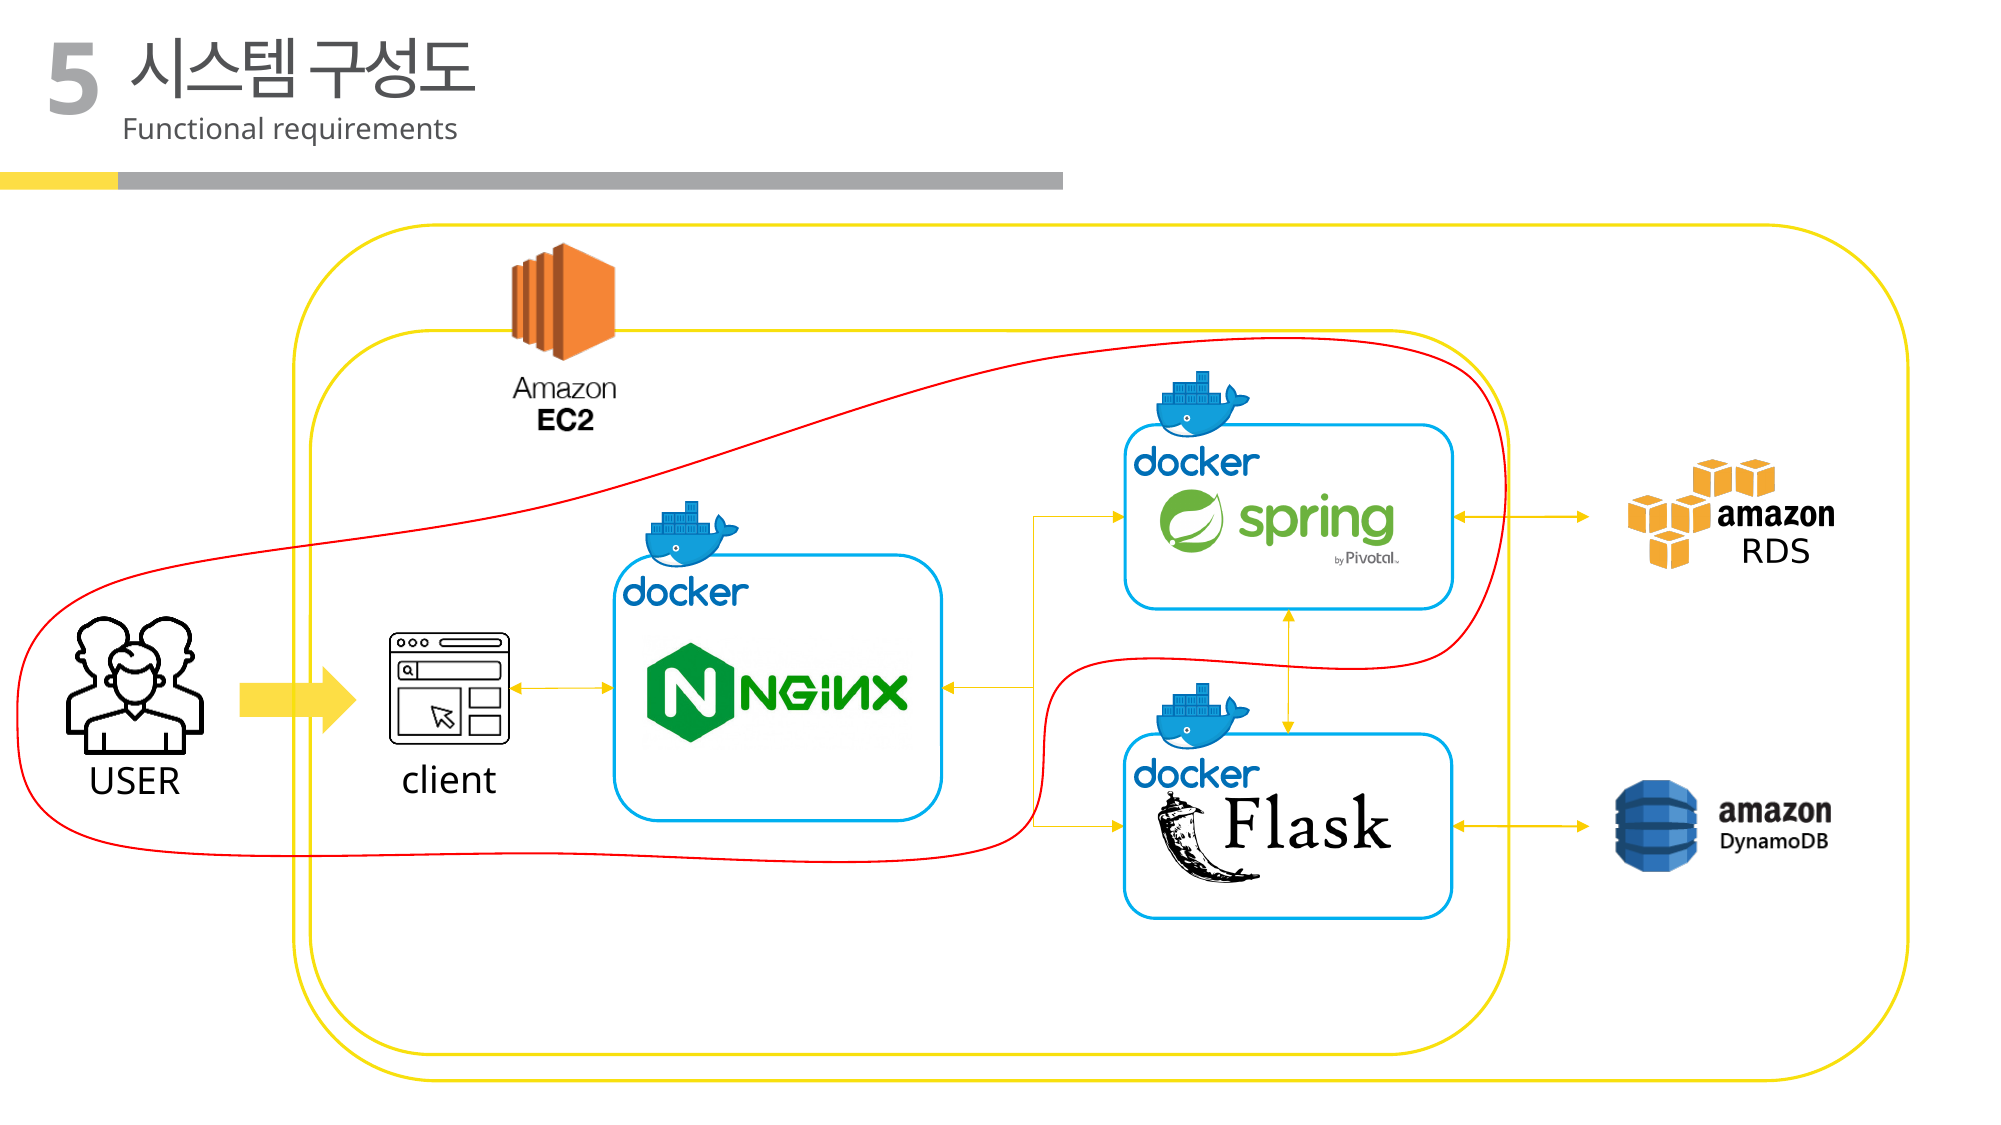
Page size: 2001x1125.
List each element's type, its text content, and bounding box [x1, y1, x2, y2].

text_box Functional requirements [107, 103, 473, 153]
text_box 시스템 구성도 [118, 19, 494, 115]
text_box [941, 688, 1125, 827]
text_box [941, 516, 1126, 688]
picture [1589, 429, 1872, 604]
picture [1589, 760, 1852, 892]
picture [63, 614, 206, 757]
text_box [292, 223, 1910, 1082]
text_box [119, 171, 1064, 191]
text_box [389, 628, 510, 809]
picture [1123, 361, 1403, 567]
picture [622, 635, 932, 750]
text_box [1123, 733, 1453, 920]
picture [1123, 673, 1403, 886]
text_box 5 [30, 7, 118, 143]
picture [490, 231, 636, 434]
text_box [16, 337, 1507, 864]
text_box [0, 171, 119, 191]
picture [612, 491, 757, 619]
